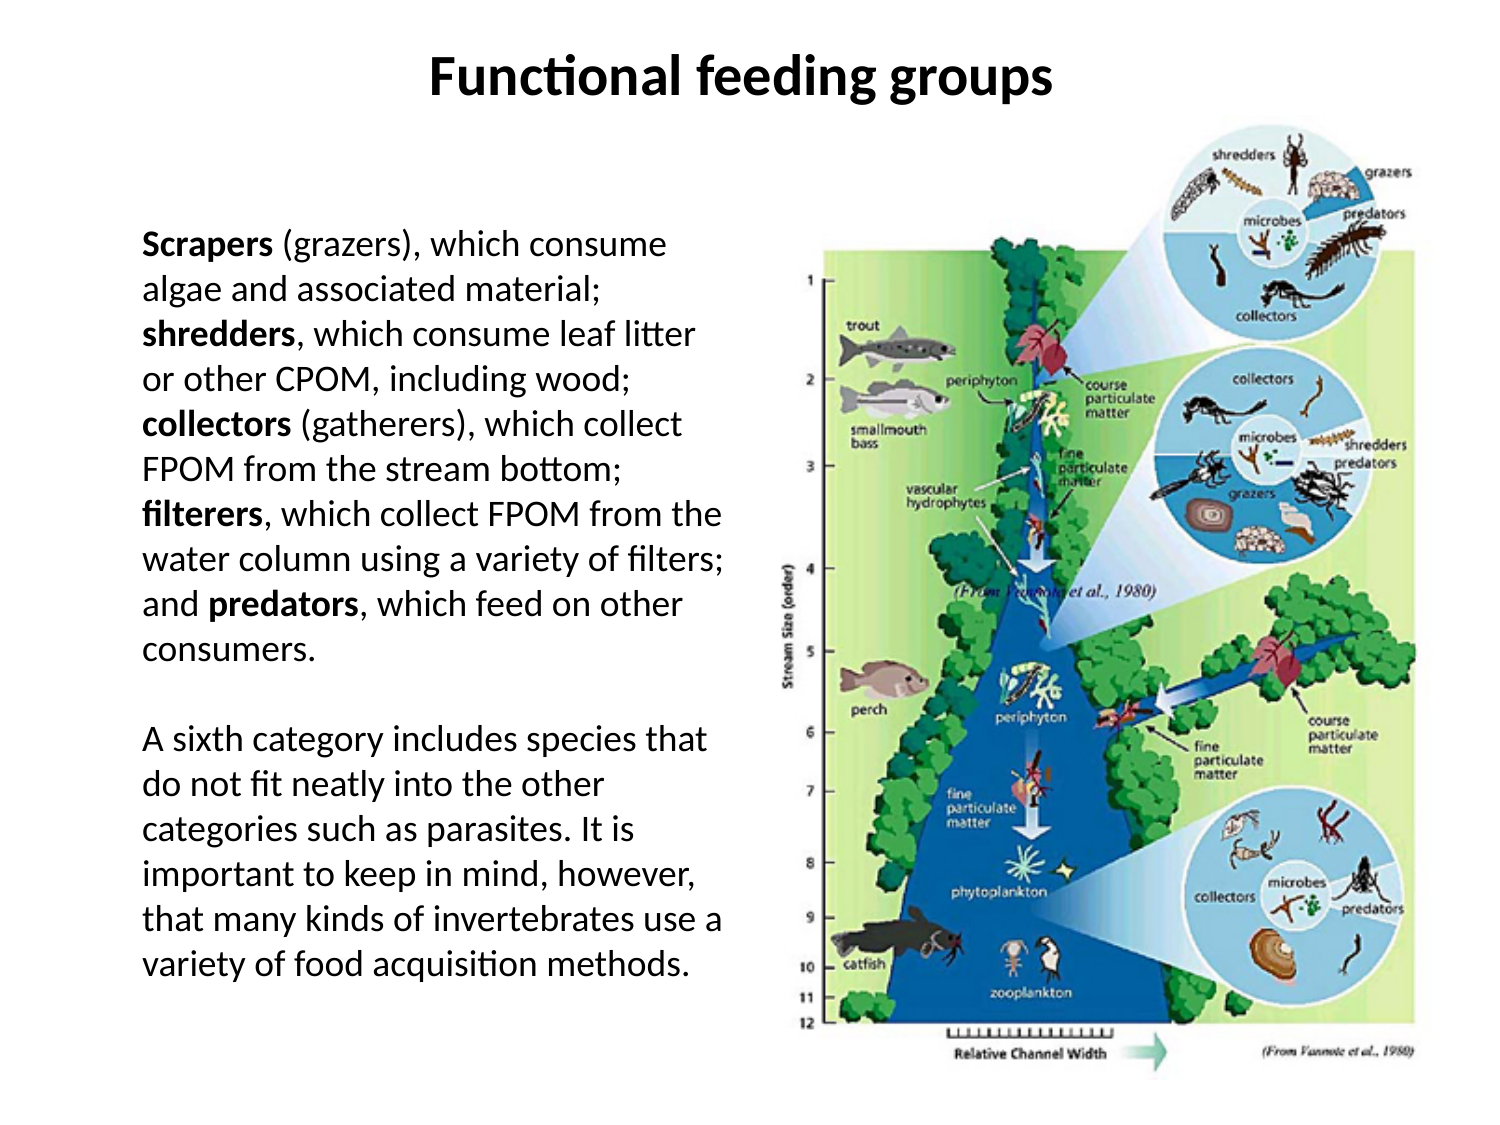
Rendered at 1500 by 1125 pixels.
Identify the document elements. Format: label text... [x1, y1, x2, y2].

text_box Functional feeding groups [415, 29, 1070, 115]
text_box Scrapers (grazers), which consume algae and associated material; shredders, which consume leaf litter or other CPOM, including wood; collectors (gatherers), which collect FPOM from the stream bottom; filterers, which collect FPOM from the water column using a variety of filters; and predators, which feed on other consumers. A sixth category includes species that do not fit neatly into the other categories such as parasites. It is important to keep in mind, however, that many kinds of invertebrates use a variety of food acquisition methods. [127, 211, 741, 992]
picture [781, 115, 1442, 1080]
